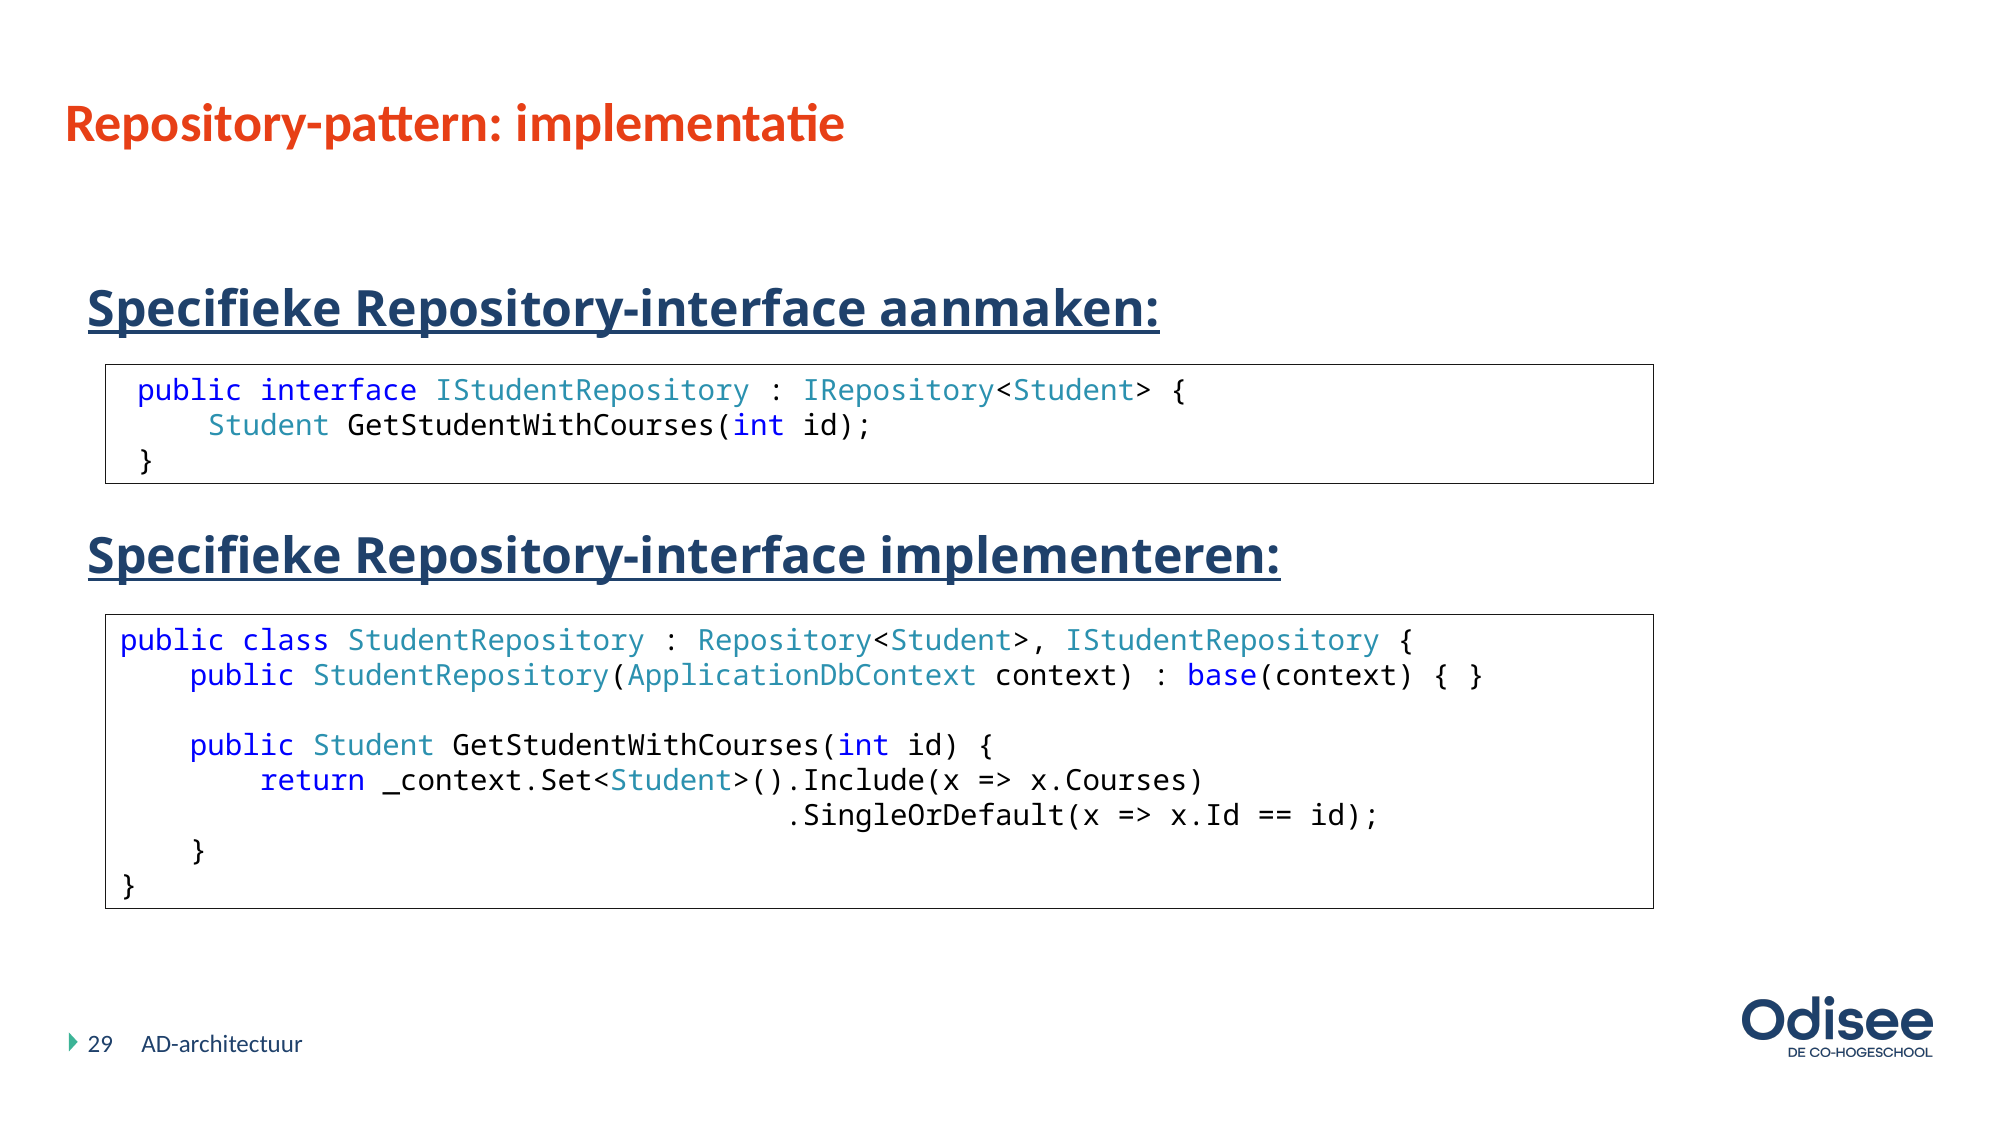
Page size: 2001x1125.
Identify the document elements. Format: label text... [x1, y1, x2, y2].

picture [1742, 996, 1933, 1057]
text_box public interface IStudentRepository : IRepository<Student> { Student GetStudentWithCourses(int id); } [105, 364, 1654, 484]
text_box Specifieke Repository-interface implementeren: [87, 523, 1684, 615]
footer AD-architectuur [141, 1027, 817, 1088]
text_box public class StudentRepository : Repository<Student>, IStudentRepository { public StudentRepository(ApplicationDbContext context) : base(context) { } public Student GetStudentWithCourses(int id) { return _context.Set<Student>().Include(x => x.Courses) .SingleOrDefault(x => x.Id == id); } } [105, 614, 1654, 909]
title Repository-pattern: implementatie [64, 100, 1790, 213]
list Specifieke Repository-interface aanmaken: [87, 276, 1684, 368]
slide_number 29 [87, 1027, 135, 1088]
